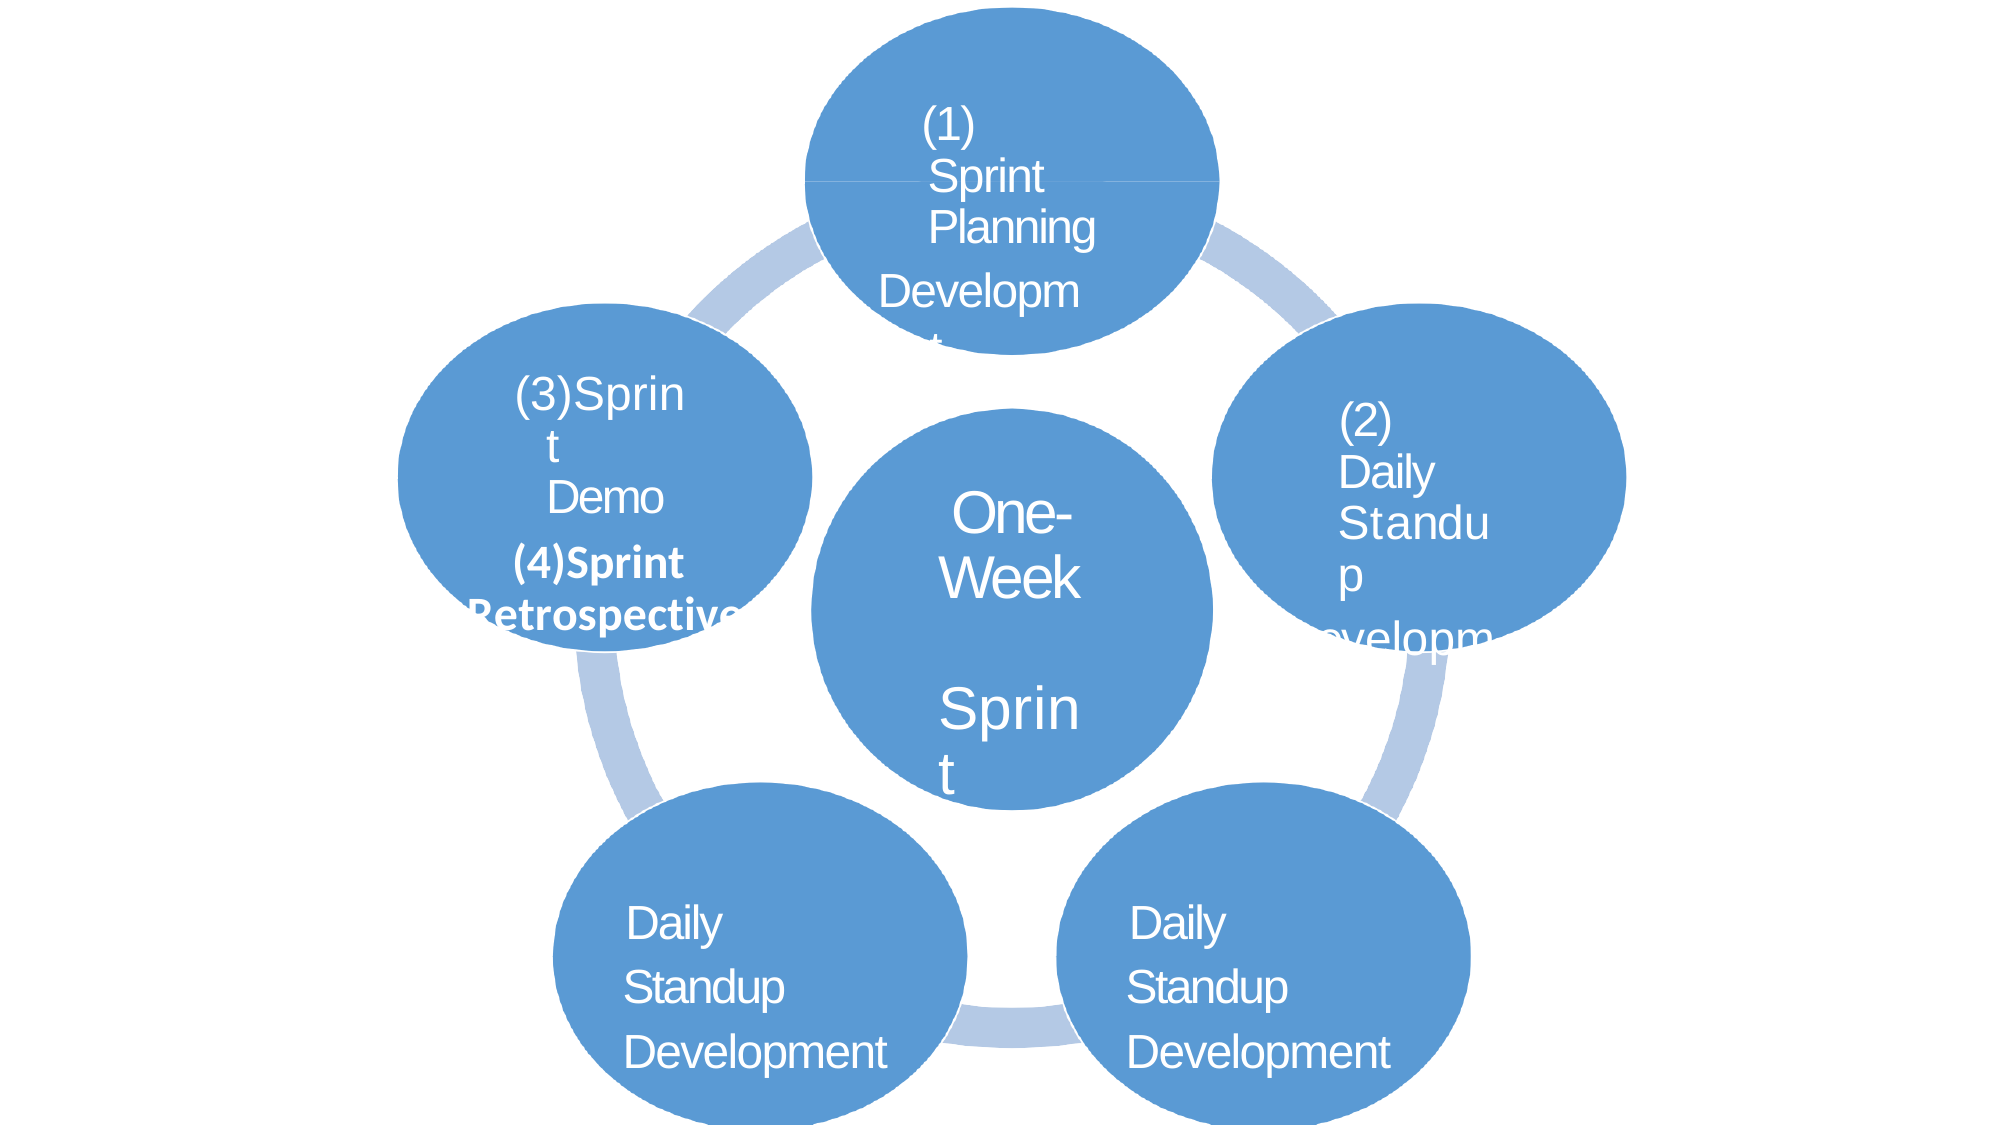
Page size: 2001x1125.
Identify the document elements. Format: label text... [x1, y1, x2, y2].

text_box (2) Daily Standup Development [1279, 385, 1548, 723]
text_box Daily Standup Development [620, 882, 897, 1078]
text_box One- Week Sprint Ritual [936, 470, 1087, 872]
text_box Sprint Demo Sprint Retrospective [464, 359, 744, 640]
title (1) Sprint Planning Development [877, 89, 1146, 375]
text_box Daily Standup Development [1123, 882, 1400, 1078]
text_box [395, 6, 1628, 1125]
